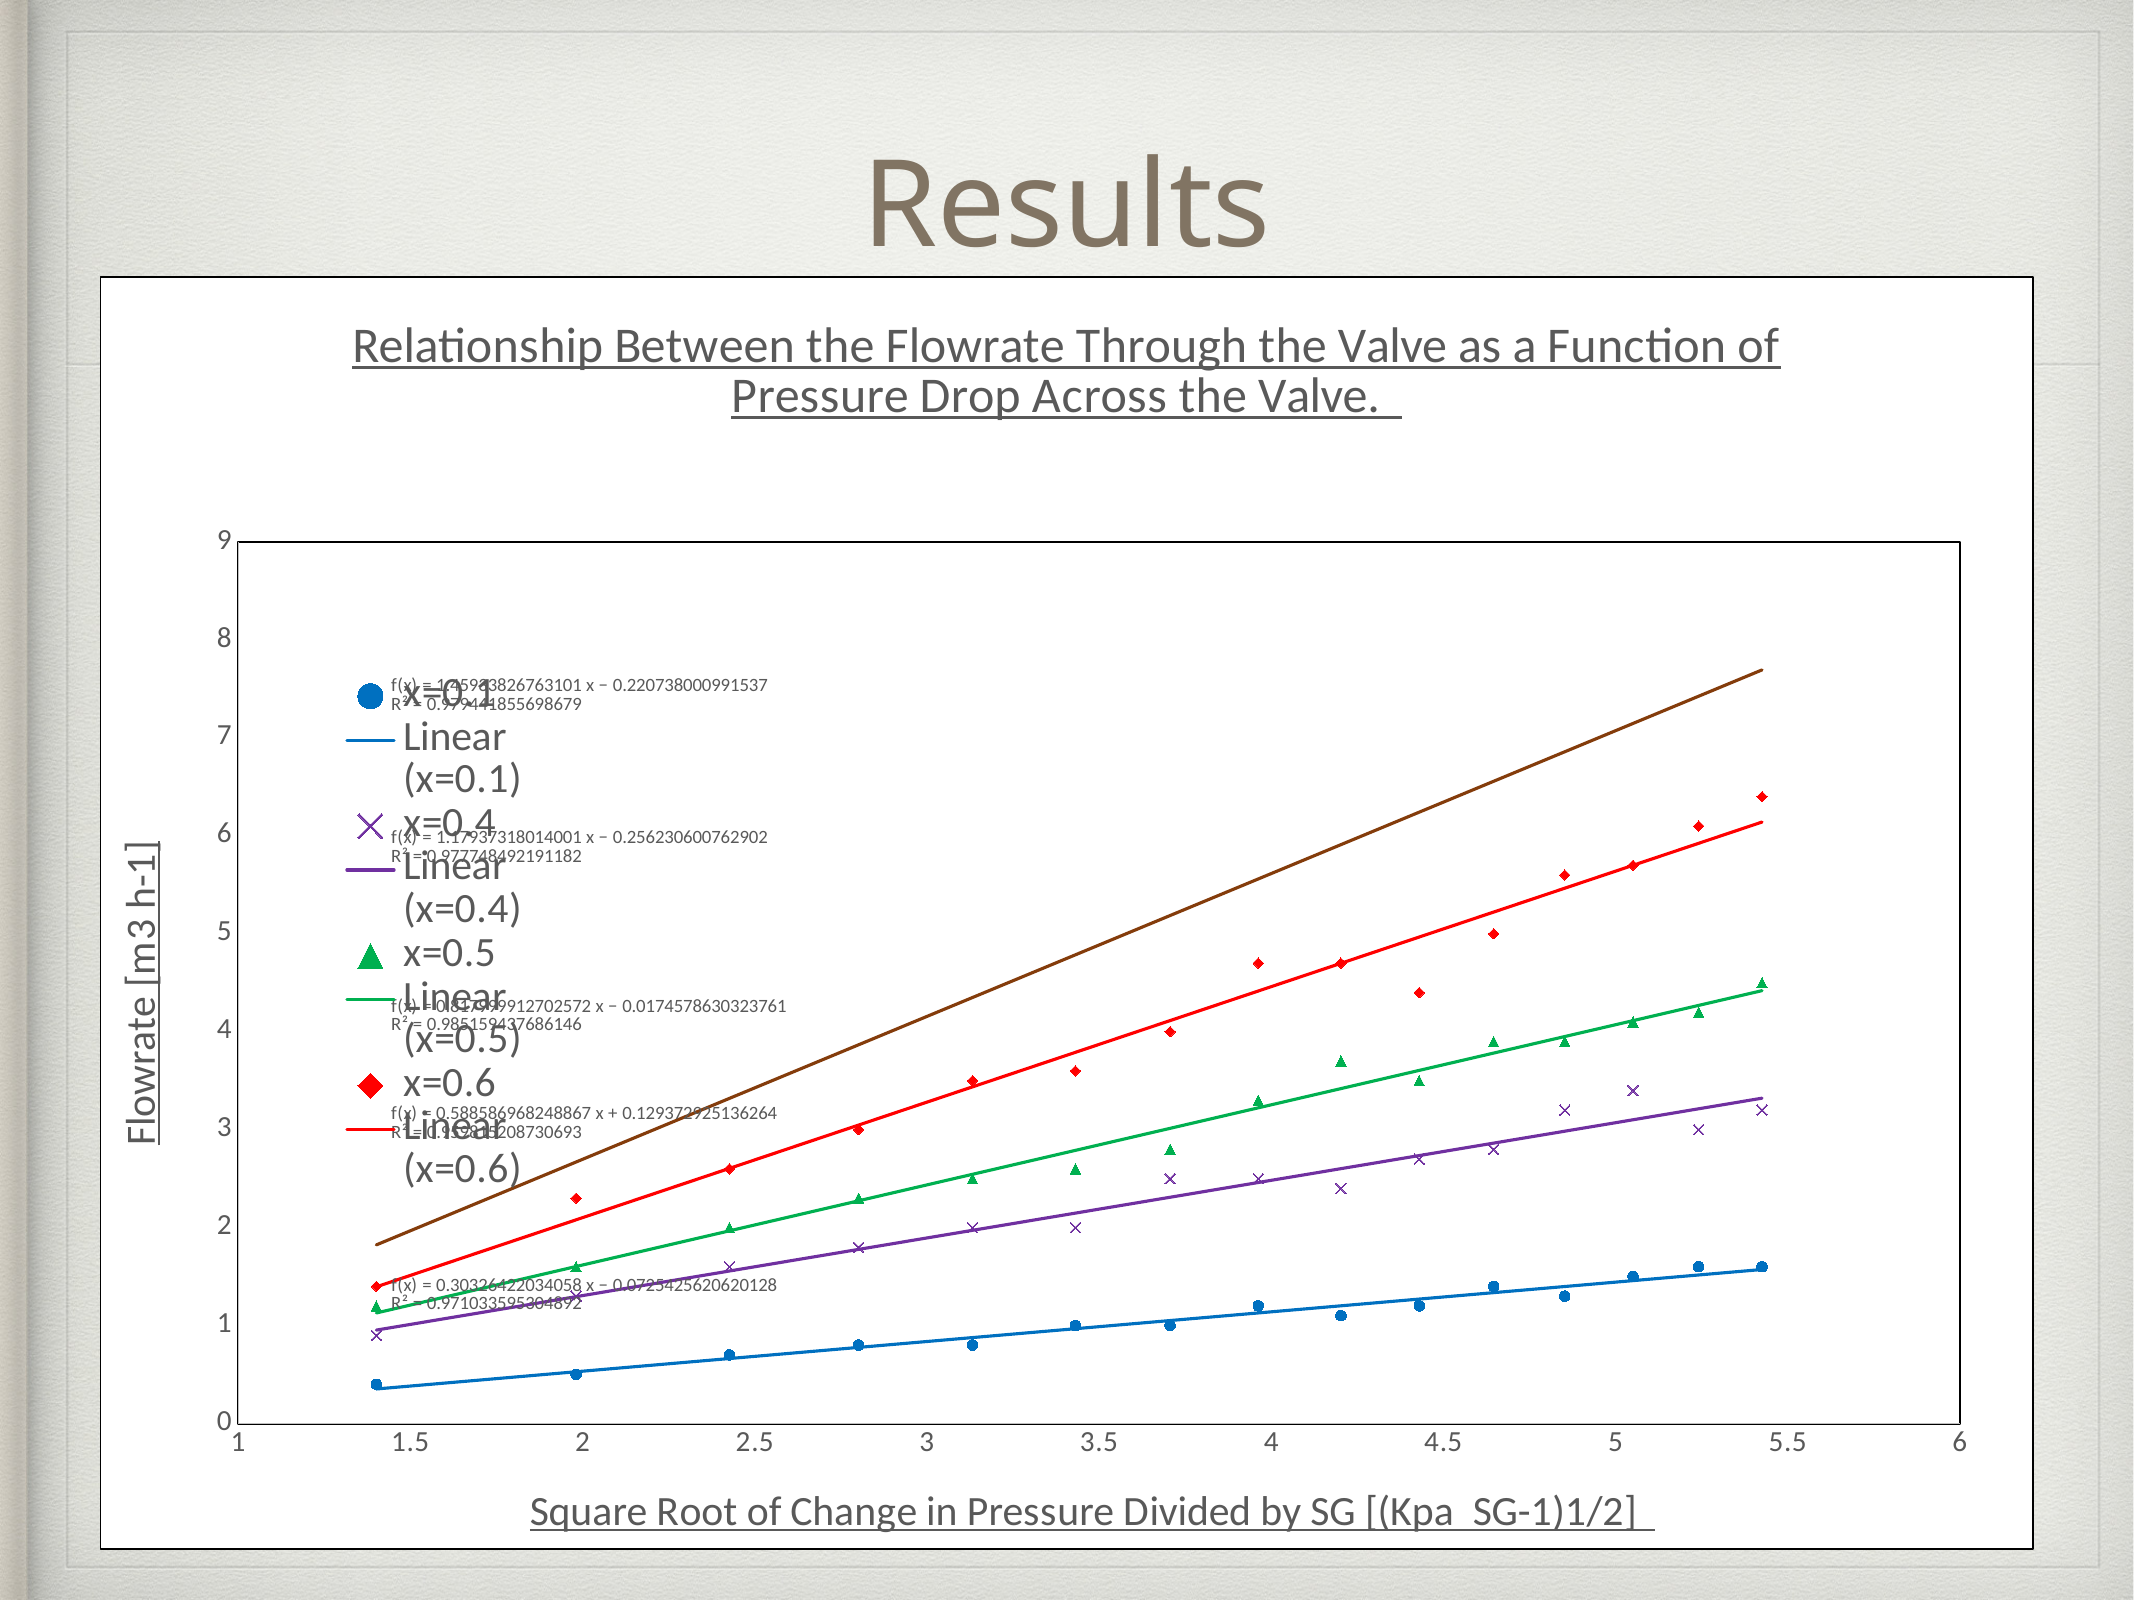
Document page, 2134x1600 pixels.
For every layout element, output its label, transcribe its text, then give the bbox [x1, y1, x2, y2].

picture [0, 0, 2134, 1600]
title Results [149, 51, 1984, 275]
chart [99, 275, 2035, 1551]
